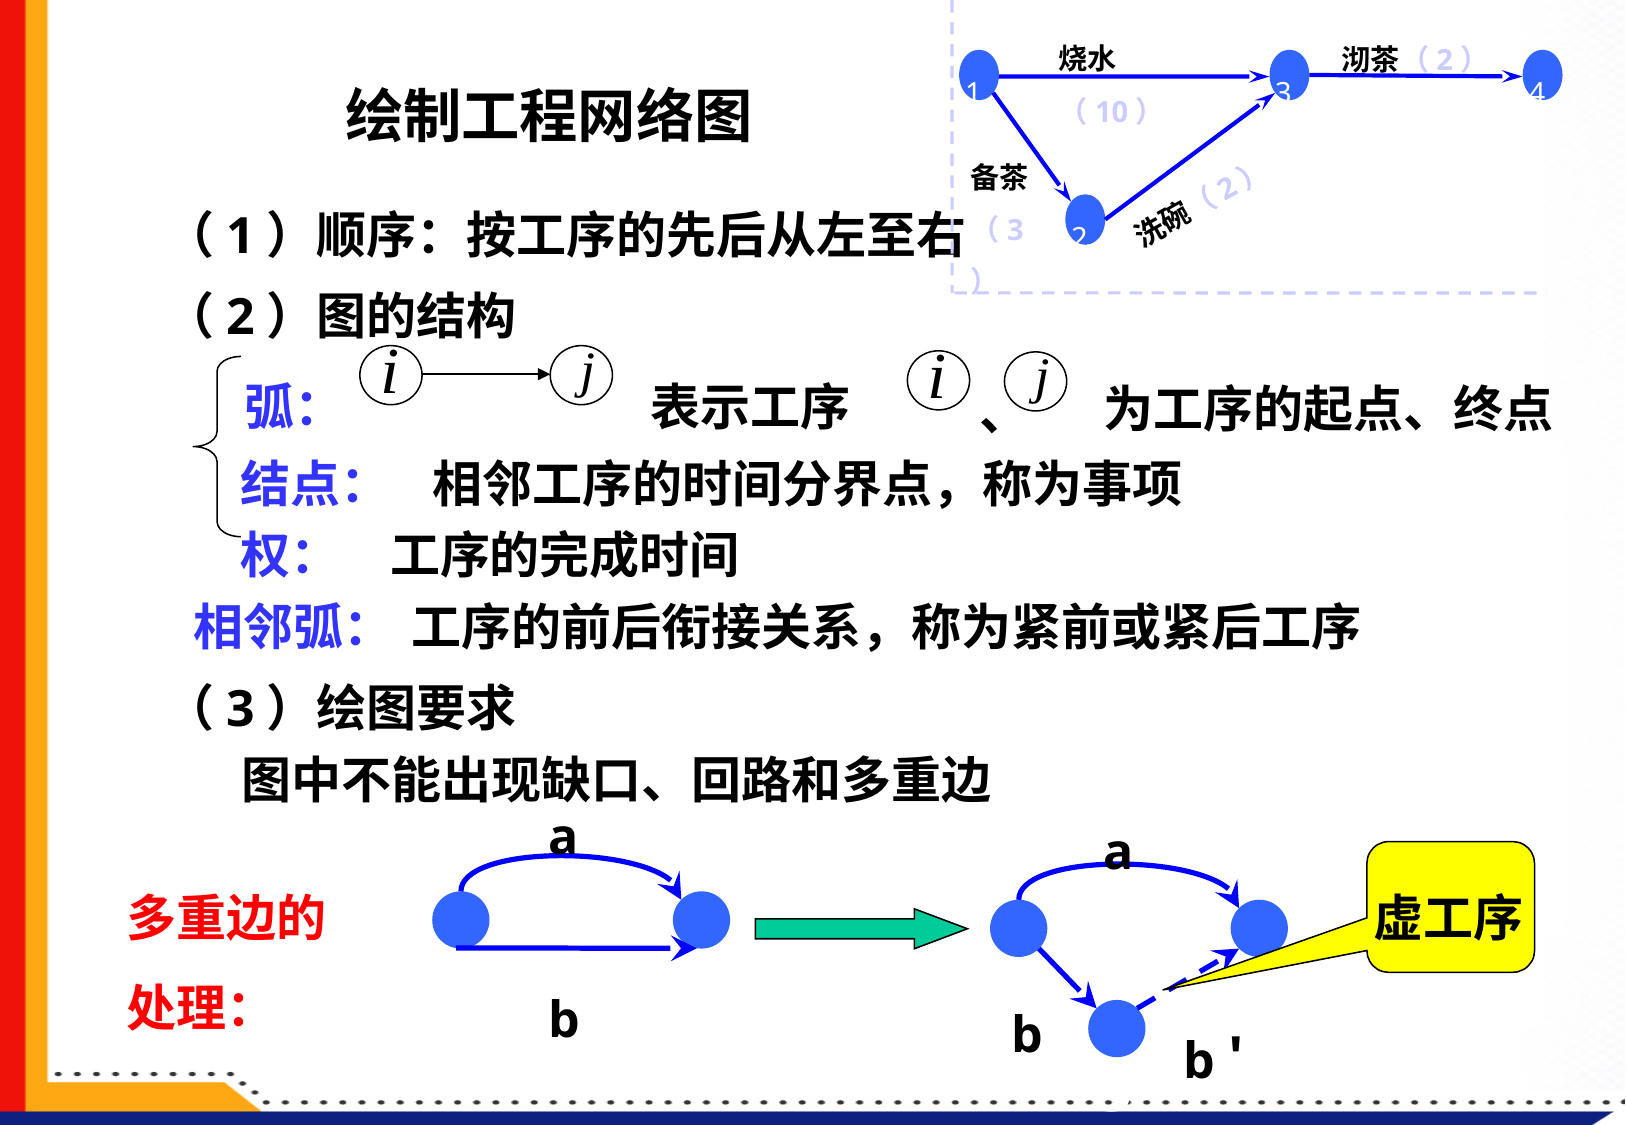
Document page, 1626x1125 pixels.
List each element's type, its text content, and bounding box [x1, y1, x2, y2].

text_box 虚工序 [1293, 841, 1535, 973]
text_box 多重边的处理： [126, 856, 349, 1048]
text_box [755, 908, 968, 949]
text_box 图中不能出现缺口、回路和多重边 [241, 718, 992, 820]
text_box 绘制工程网络图 [345, 43, 753, 161]
text_box [193, 356, 241, 537]
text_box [432, 774, 731, 1061]
text_box （3）绘图要求 [164, 646, 577, 749]
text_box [359, 339, 1558, 454]
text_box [958, 23, 1563, 245]
text_box 相邻弧： [193, 565, 411, 646]
text_box 工序的完成时间 [390, 493, 815, 565]
text_box 结点： [240, 422, 412, 525]
text_box 权： [240, 493, 349, 565]
picture [0, 0, 1625, 1125]
text_box （1）顺序：按工序的先后从左至右 [164, 173, 1117, 275]
text_box 工序的前后衔接关系，称为紧前或紧后工序 [411, 565, 1418, 668]
text_box 弧： [244, 345, 349, 422]
text_box （2）图的结构 [164, 254, 577, 357]
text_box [989, 789, 1289, 1104]
text_box 相邻工序的时间分界点，称为事项 [432, 462, 1545, 525]
